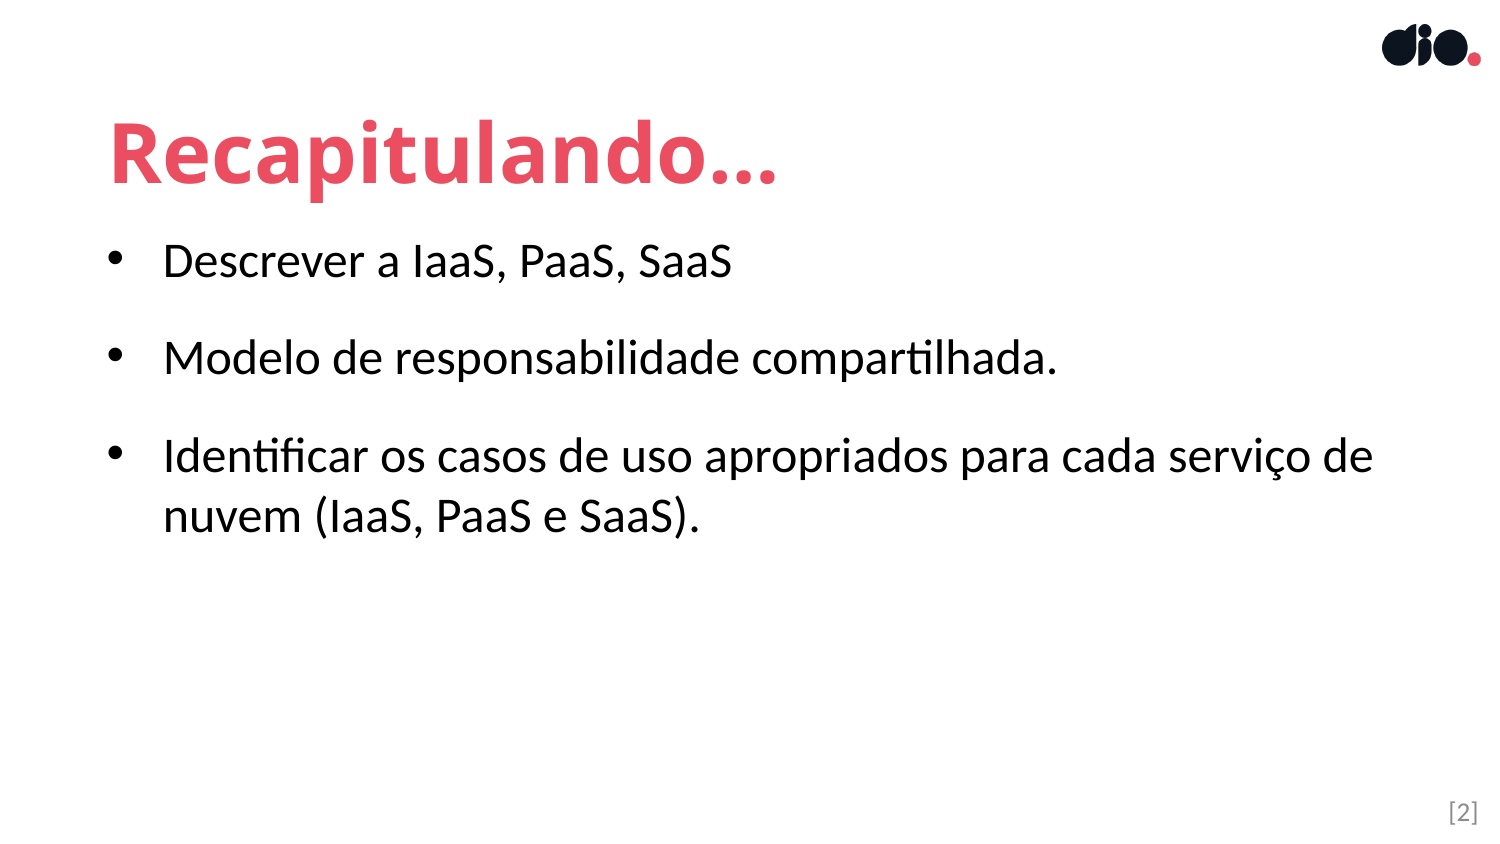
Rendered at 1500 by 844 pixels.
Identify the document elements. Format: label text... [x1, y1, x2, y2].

text_box Descrever a IaaS, PaaS, SaaS Modelo de responsabilidade compartilhada. Identificar os casos de uso apropriados para cada serviço de nuvem (IaaS, PaaS e SaaS). [0, 212, 1404, 780]
picture [1382, 24, 1481, 66]
slide_number [2] [1403, 779, 1494, 844]
text_box Recapitulando… [92, 73, 1408, 213]
